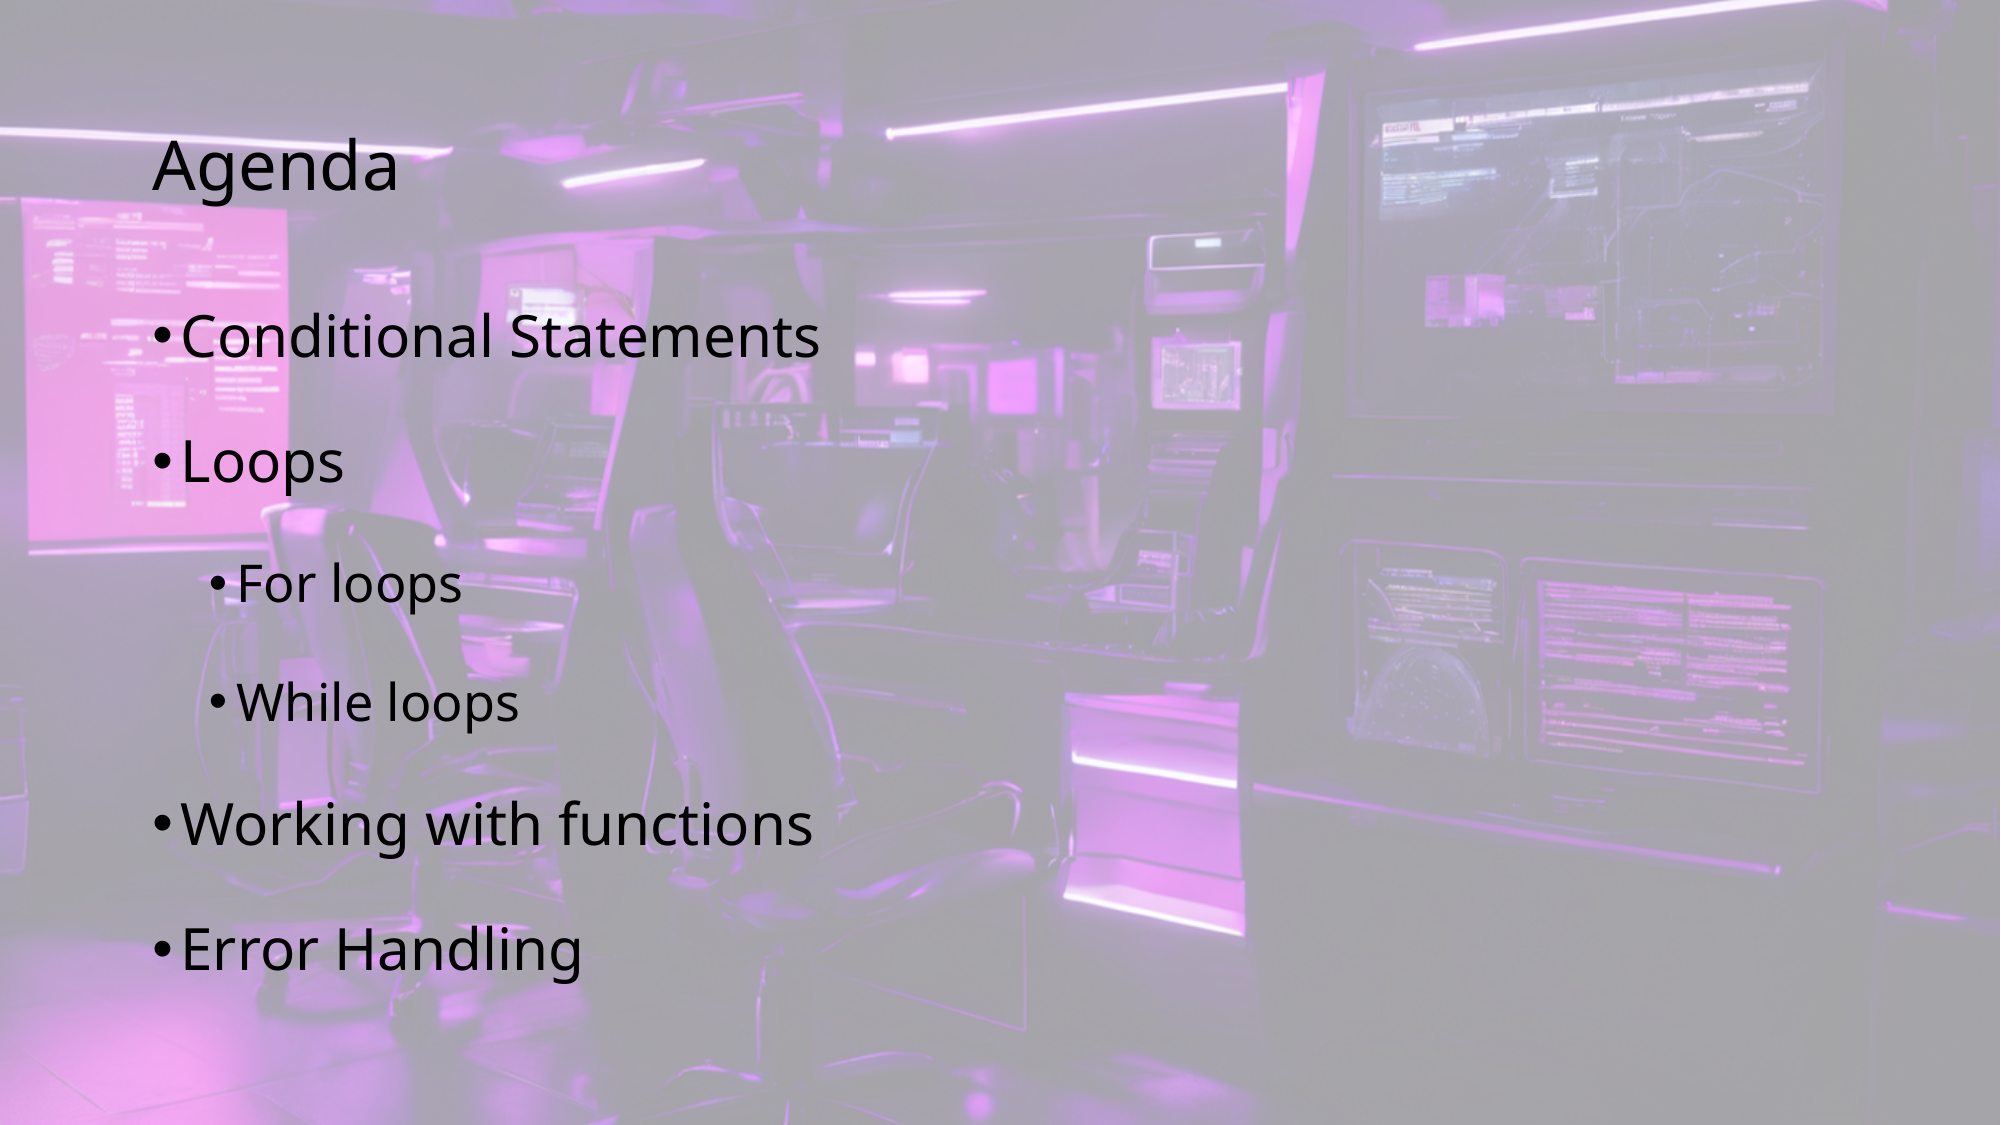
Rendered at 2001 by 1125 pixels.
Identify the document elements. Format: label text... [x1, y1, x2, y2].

list Conditional Statements Loops For loops While loops Working with functions Error Handling [137, 299, 1863, 1014]
title Agenda [137, 59, 1863, 278]
